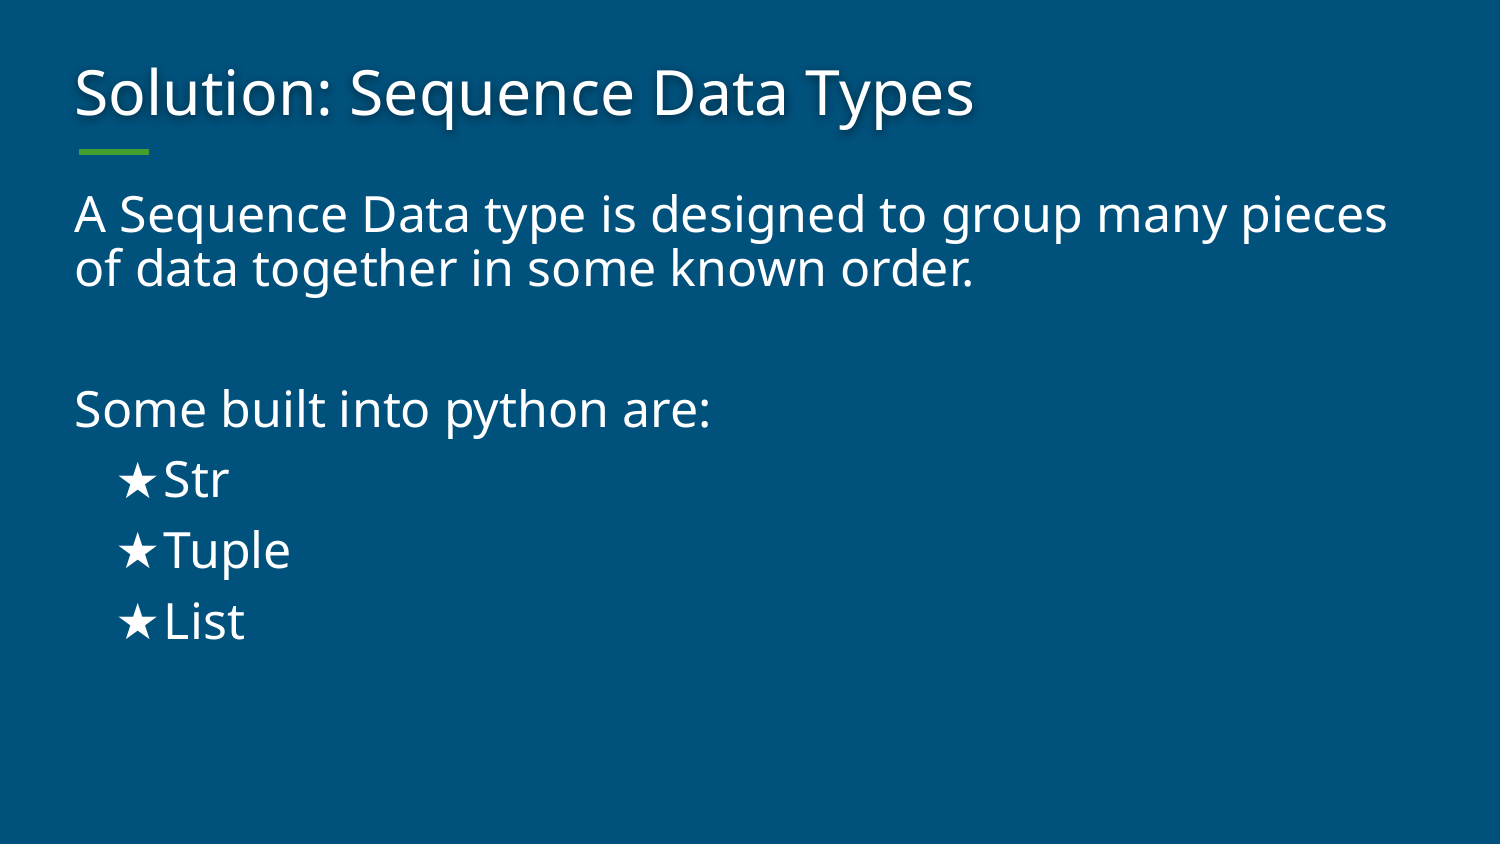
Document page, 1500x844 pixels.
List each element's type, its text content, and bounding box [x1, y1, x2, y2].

list A Sequence Data type is designed to group many pieces of data together in some known order. Some built into python are: Str Tuple List [63, 183, 1437, 750]
title Solution: Sequence Data Types [63, 39, 1437, 152]
